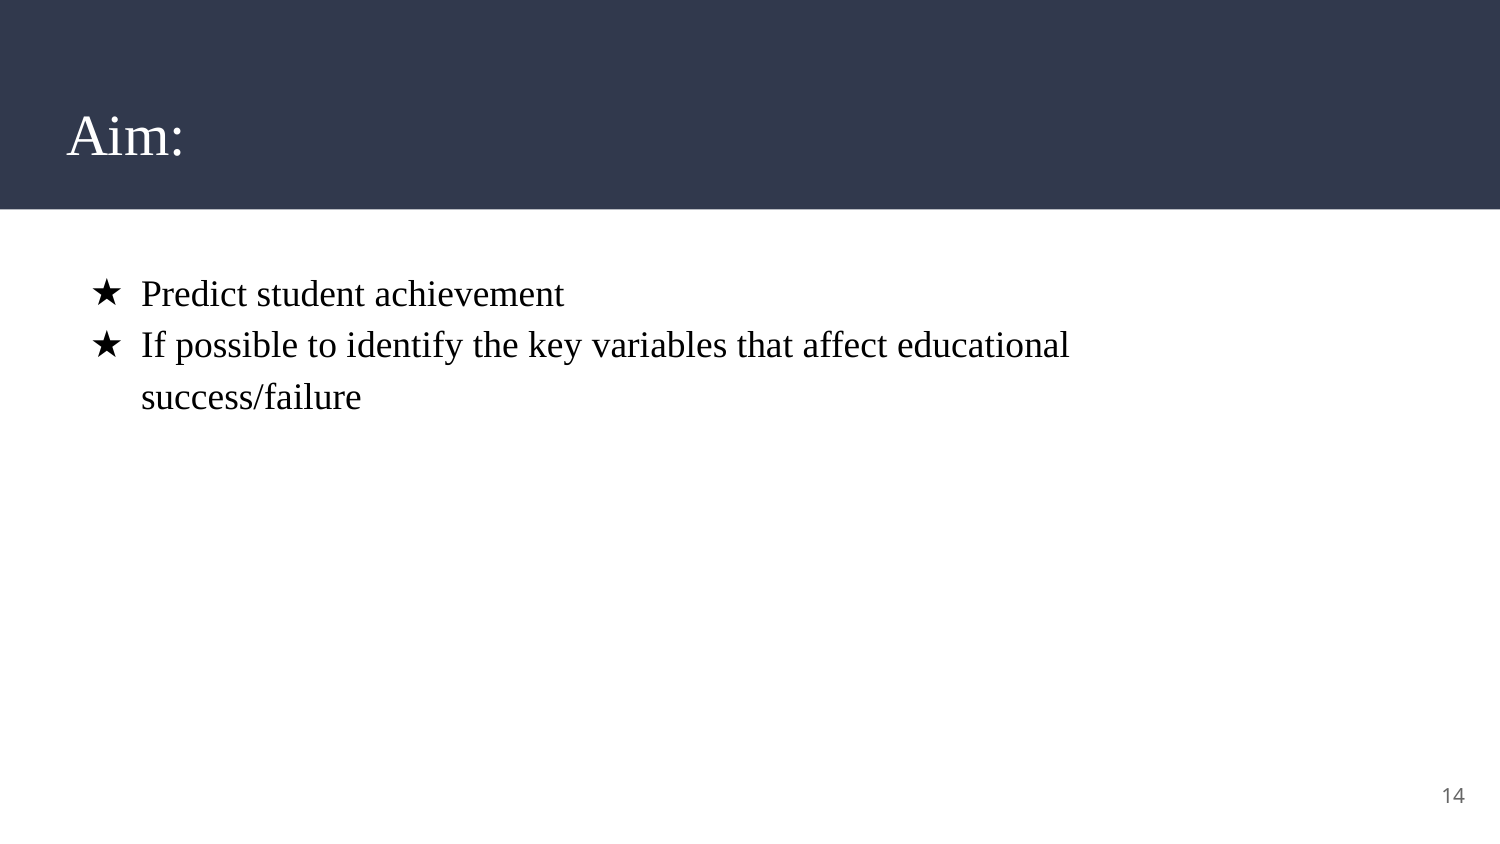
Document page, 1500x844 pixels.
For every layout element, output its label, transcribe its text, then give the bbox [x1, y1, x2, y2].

list Predict student achievement If possible to identify the key variables that affect educational success/failure [51, 247, 1308, 752]
slide_number 14 [1389, 764, 1480, 830]
title Aim: [51, 82, 1449, 185]
